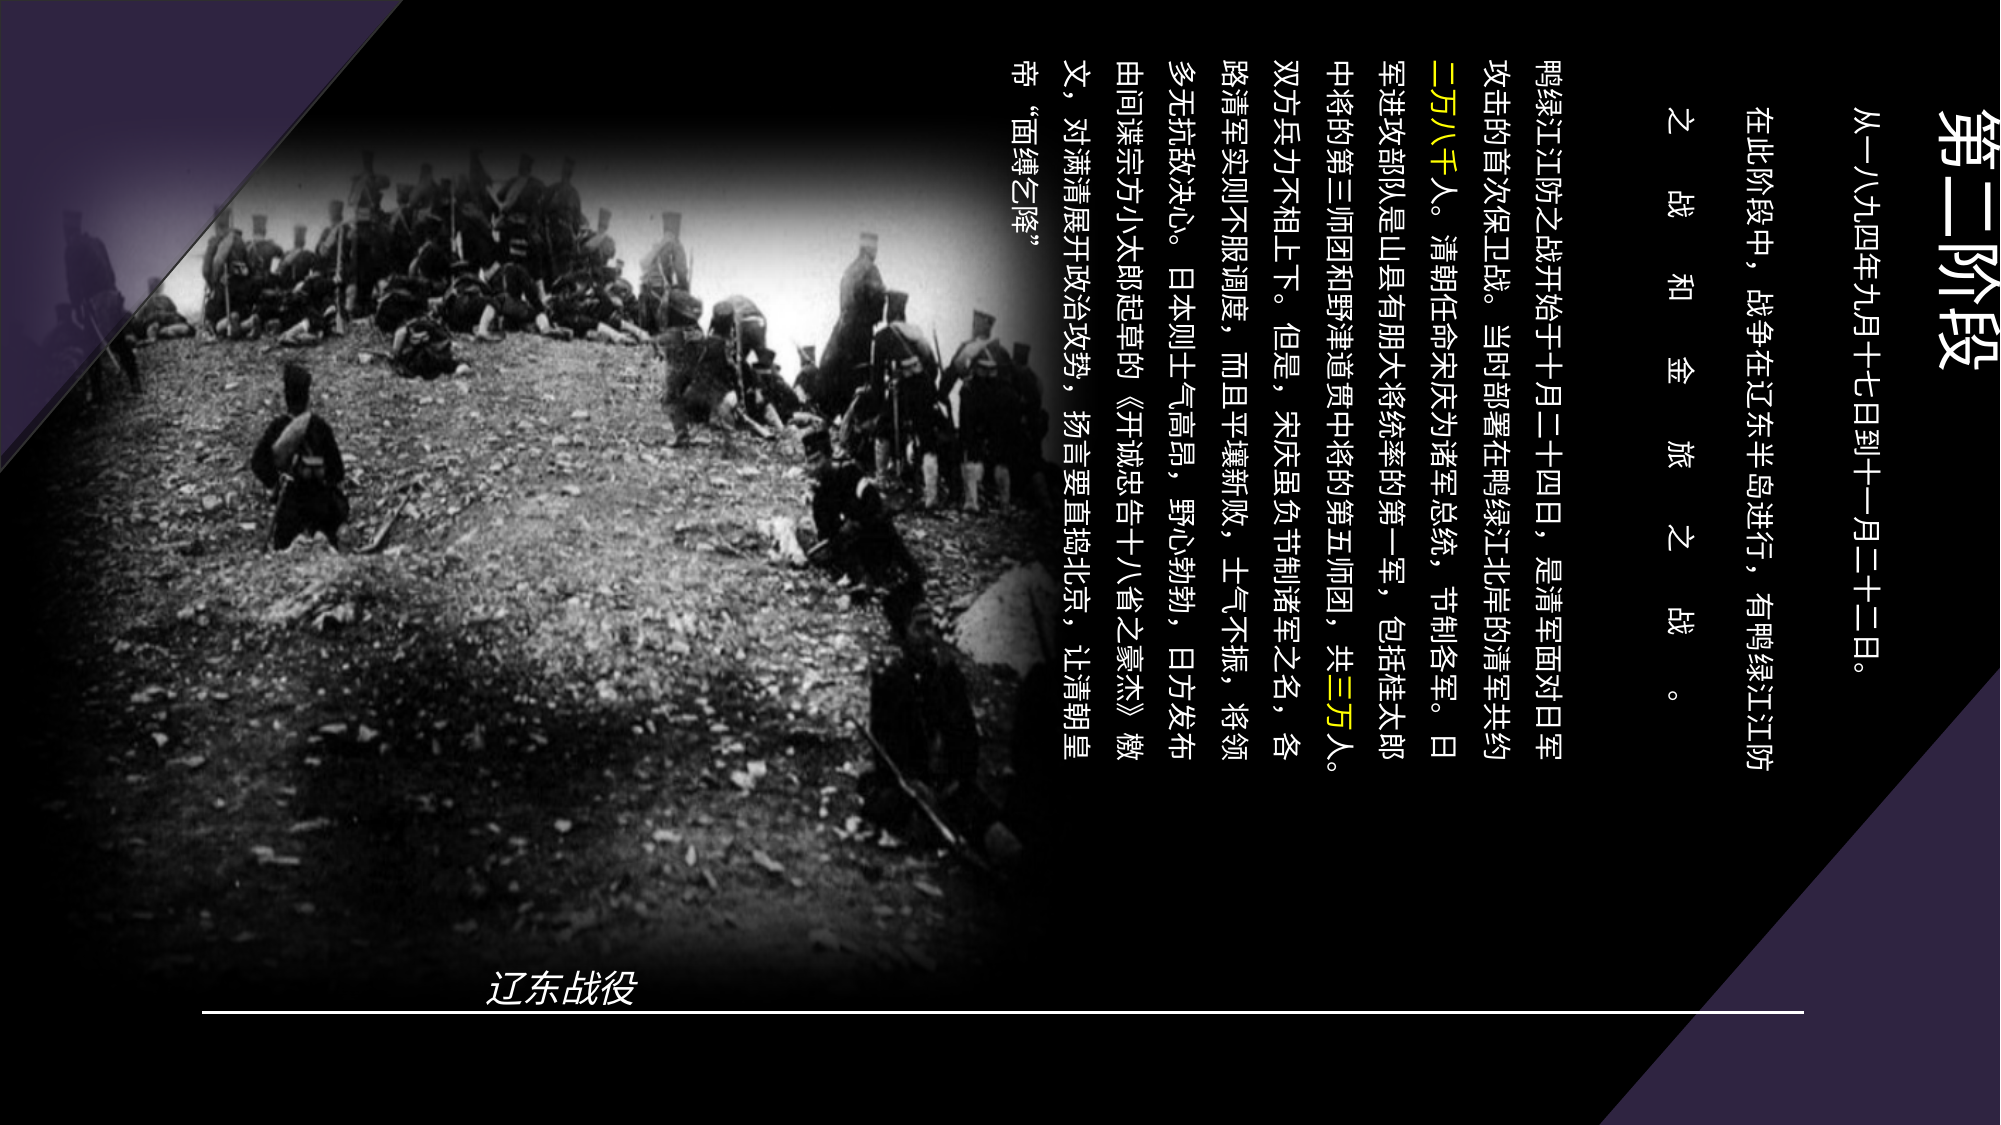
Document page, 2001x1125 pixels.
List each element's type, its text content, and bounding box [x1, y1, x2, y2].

text_box 辽东战役 [470, 957, 1323, 1018]
picture [0, 106, 1107, 1012]
text_box 第二阶段 从一八九四年九月十七日到十一月二十二日。 在此阶段中，战争在辽东半岛进行，有鸭绿江江防之战和金旅之战。 鸭绿江江防之战开始于十月二十四日，是清军面对日军攻击的首次保卫战。当时部署在鸭绿江北岸的清军共约二万八千人。清朝任命宋庆为诸军总统，节制各军。日军进攻部队是山县有朋大将统率的第一军，包括桂太郎中将的第三师团和野津道贯中将的第五师团，共三万人。双方兵力不相上下。但是，宋庆虽负节制诸军之名，各路清军实则不服调度，而且平壤新败，士气不振，将领多无抗敌决心。日本则士气高昂，野心勃勃，日方发布由间谍宗方小太郎起草的《开诚忠告十八省之豪杰》檄文，对满清展开政治攻势，扬言要直捣北京，让清朝皇帝“面缚乞降” [1081, 44, 1987, 909]
text_box [0, 0, 404, 106]
